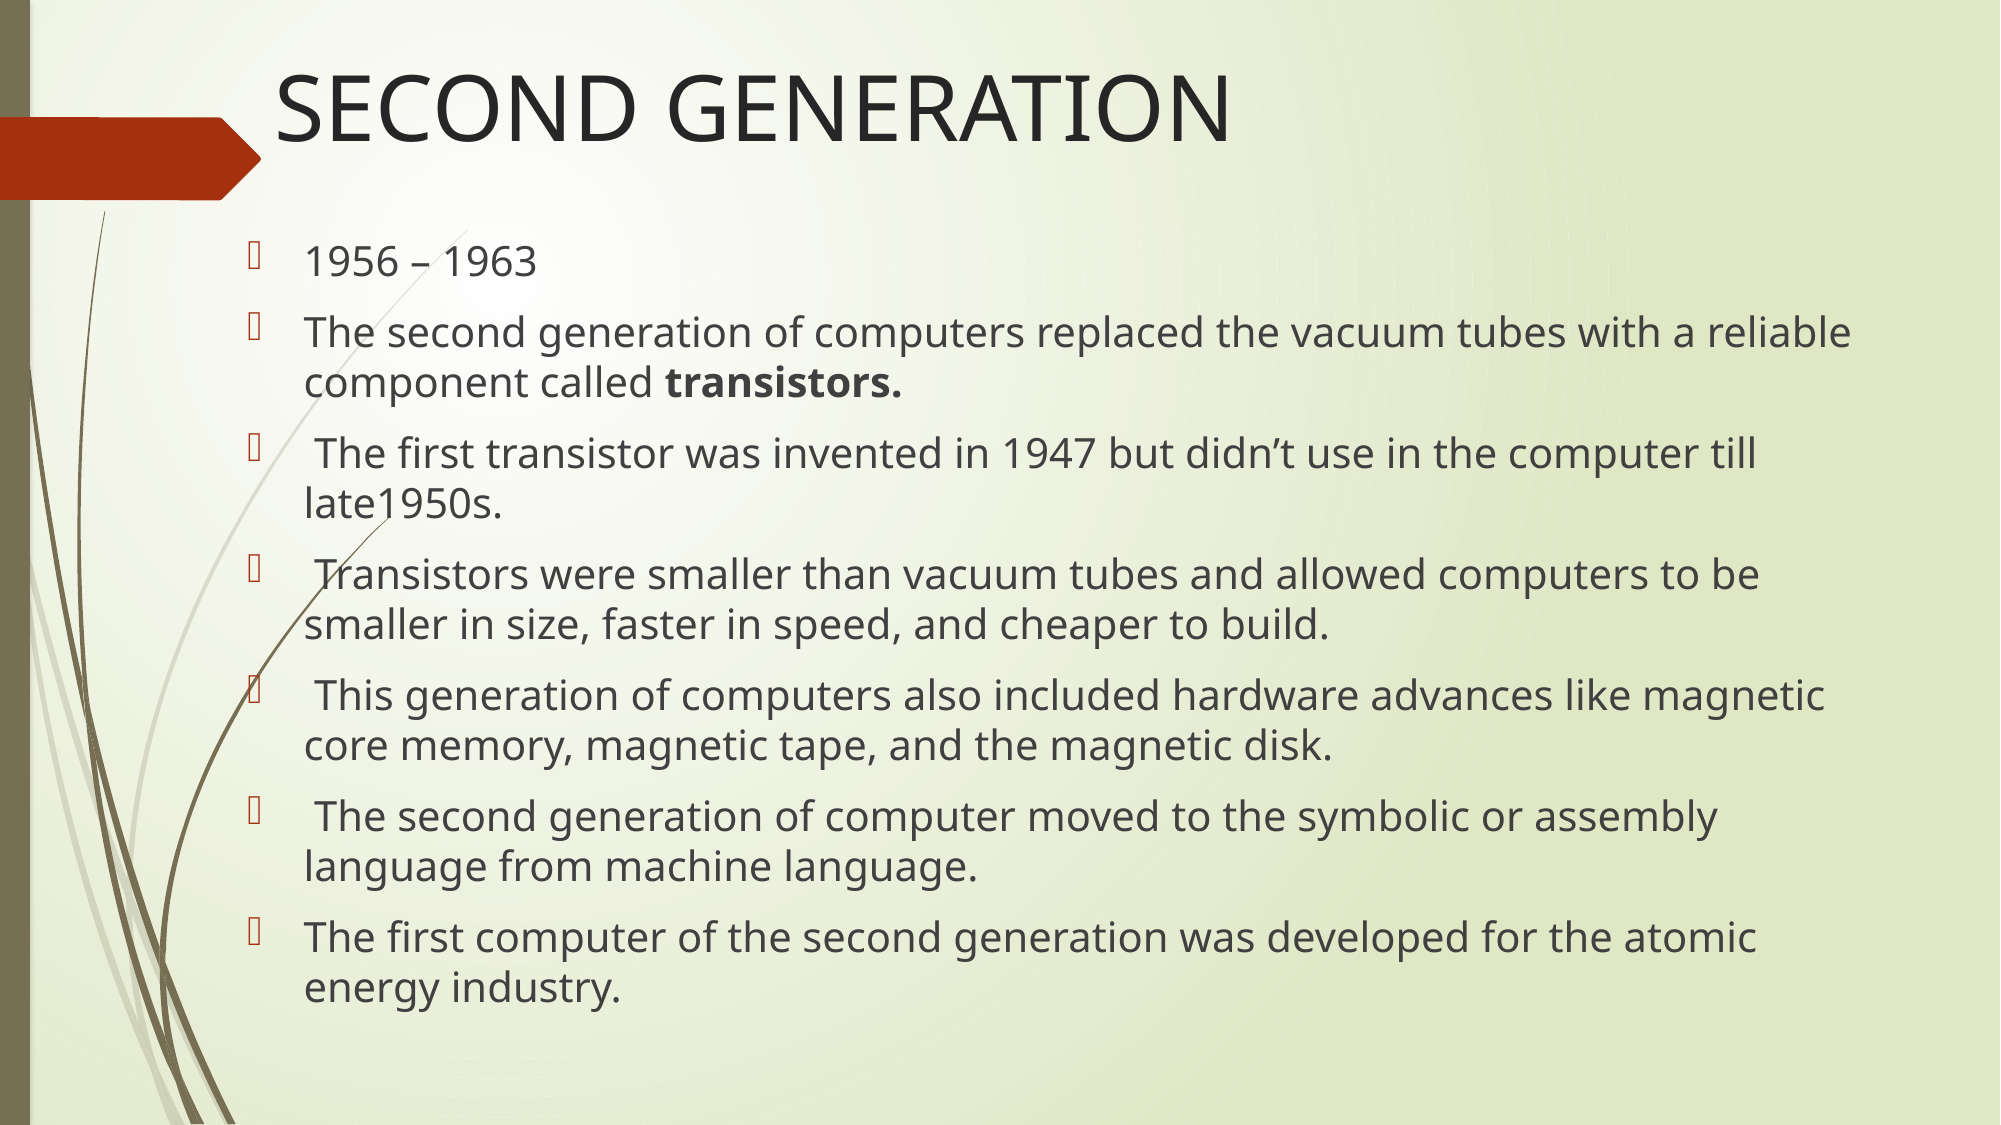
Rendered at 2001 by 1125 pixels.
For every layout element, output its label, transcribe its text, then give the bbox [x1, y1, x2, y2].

list 1956 – 1963 The second generation of computers replaced the vacuum tubes with a reliable component called transistors. The first transistor was invented in 1947 but didn’t use in the computer till late1950s. Transistors were smaller than vacuum tubes and allowed computers to be smaller in size, faster in speed, and cheaper to build. This generation of computers also included hardware advances like magnetic core memory, magnetic tape, and the magnetic disk. The second generation of computer moved to the symbolic or assembly language from machine language. The first computer of the second generation was developed for the atomic energy industry. [232, 226, 1874, 1059]
title SECOND GENERATION [259, 41, 1722, 226]
